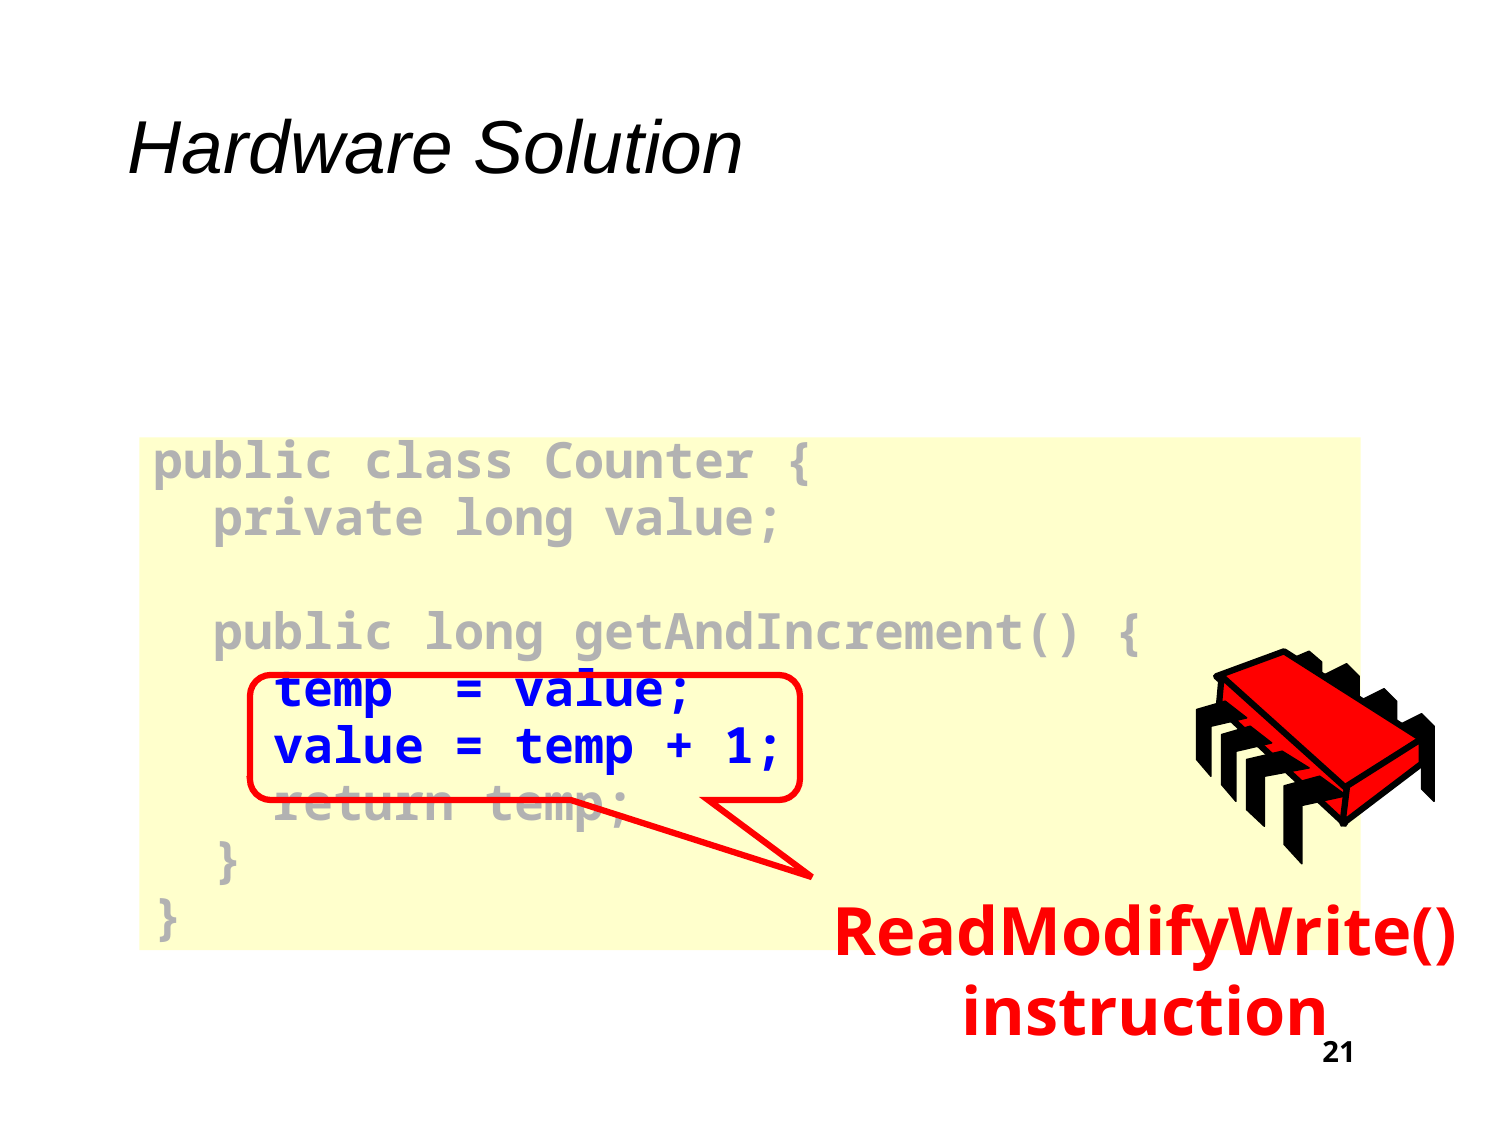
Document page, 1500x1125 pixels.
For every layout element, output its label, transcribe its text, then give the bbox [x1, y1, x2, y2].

text_box ReadModifyWrite() instruction [805, 881, 1486, 1056]
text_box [1196, 650, 1435, 864]
text_box [249, 674, 812, 878]
text_box public class Counter { private long value; public long getAndIncrement() { temp = value; value = temp + 1; return temp; } } [139, 437, 1361, 951]
text_box 21 [1058, 1056, 1371, 1101]
title Hardware Solution [112, 49, 1388, 238]
